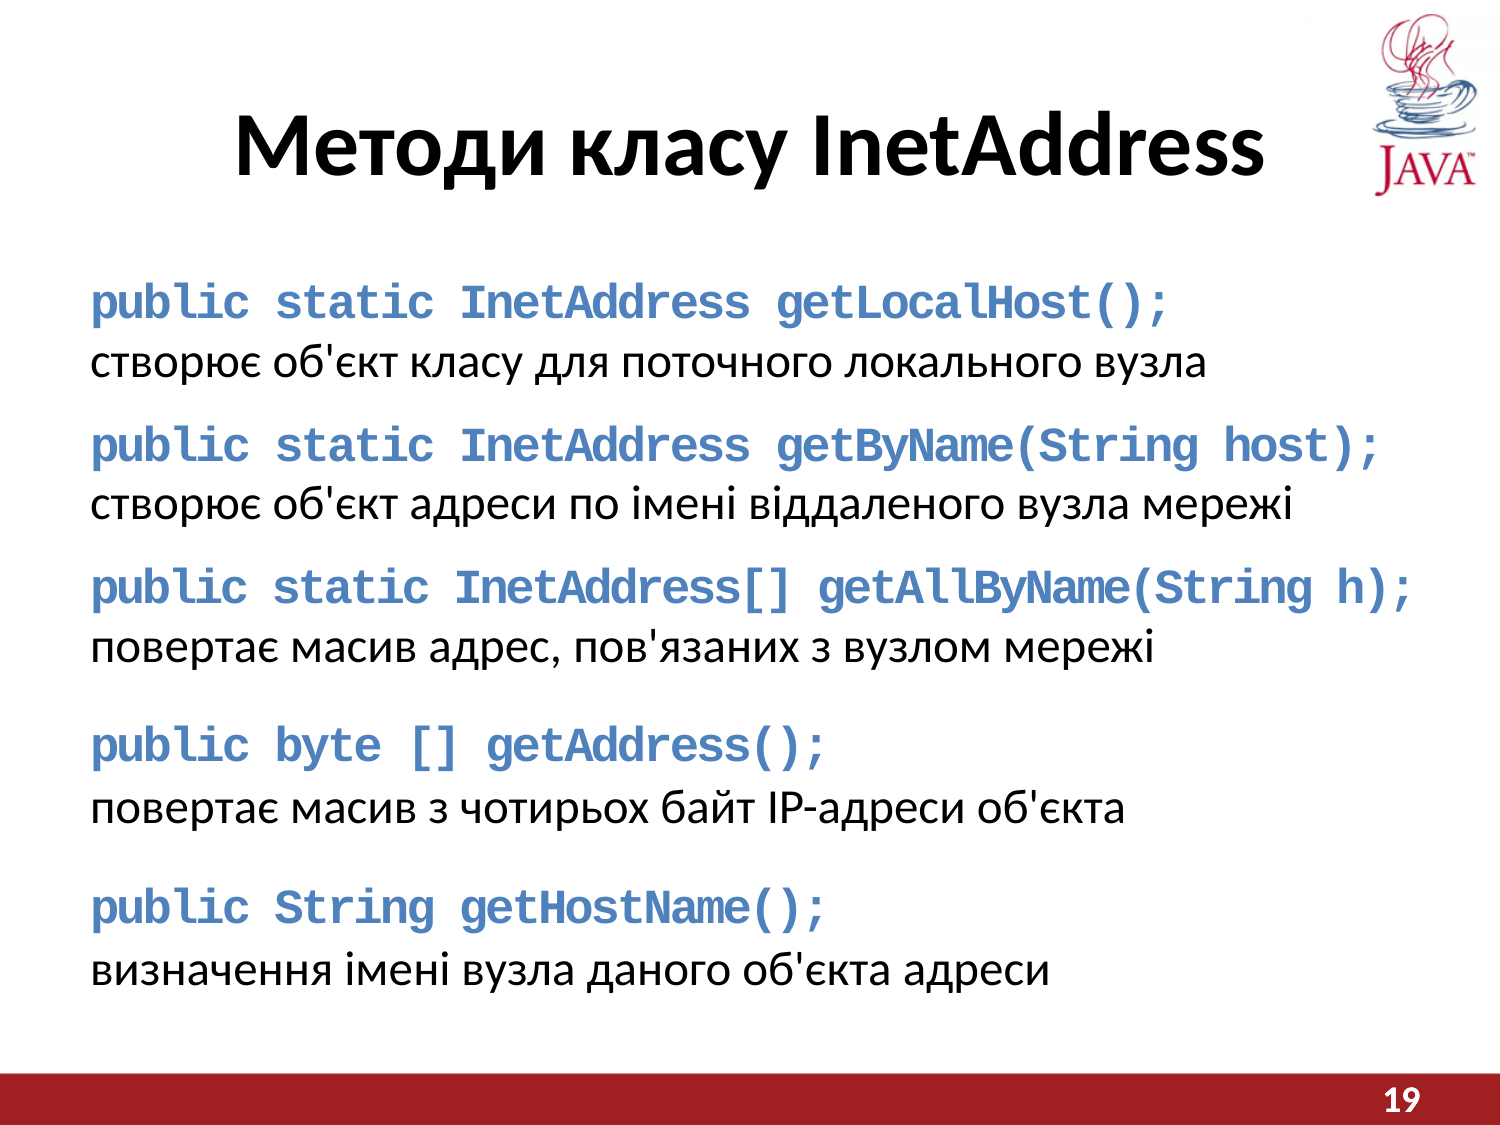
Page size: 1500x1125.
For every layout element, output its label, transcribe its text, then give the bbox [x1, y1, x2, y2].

title Методи класу InetAddress [75, 45, 1425, 233]
list public static InetAddress getLocalHost(); створює об'єкт класу для поточного локального вузла public static InetAddress getByName(String host); створює об'єкт адреси по імені віддаленого вузла мережі public static InetAddress[] getAllByName(String h); повертає масив адрес, пов'язаних з вузлом мережі public byte [] getAddress(); повертає масив з чотирьох байт IP-адреси об'єкта public String getHostName(); визначення імені вузла даного об'єкта адреси [75, 262, 1500, 1005]
picture [0, 0, 1500, 1125]
